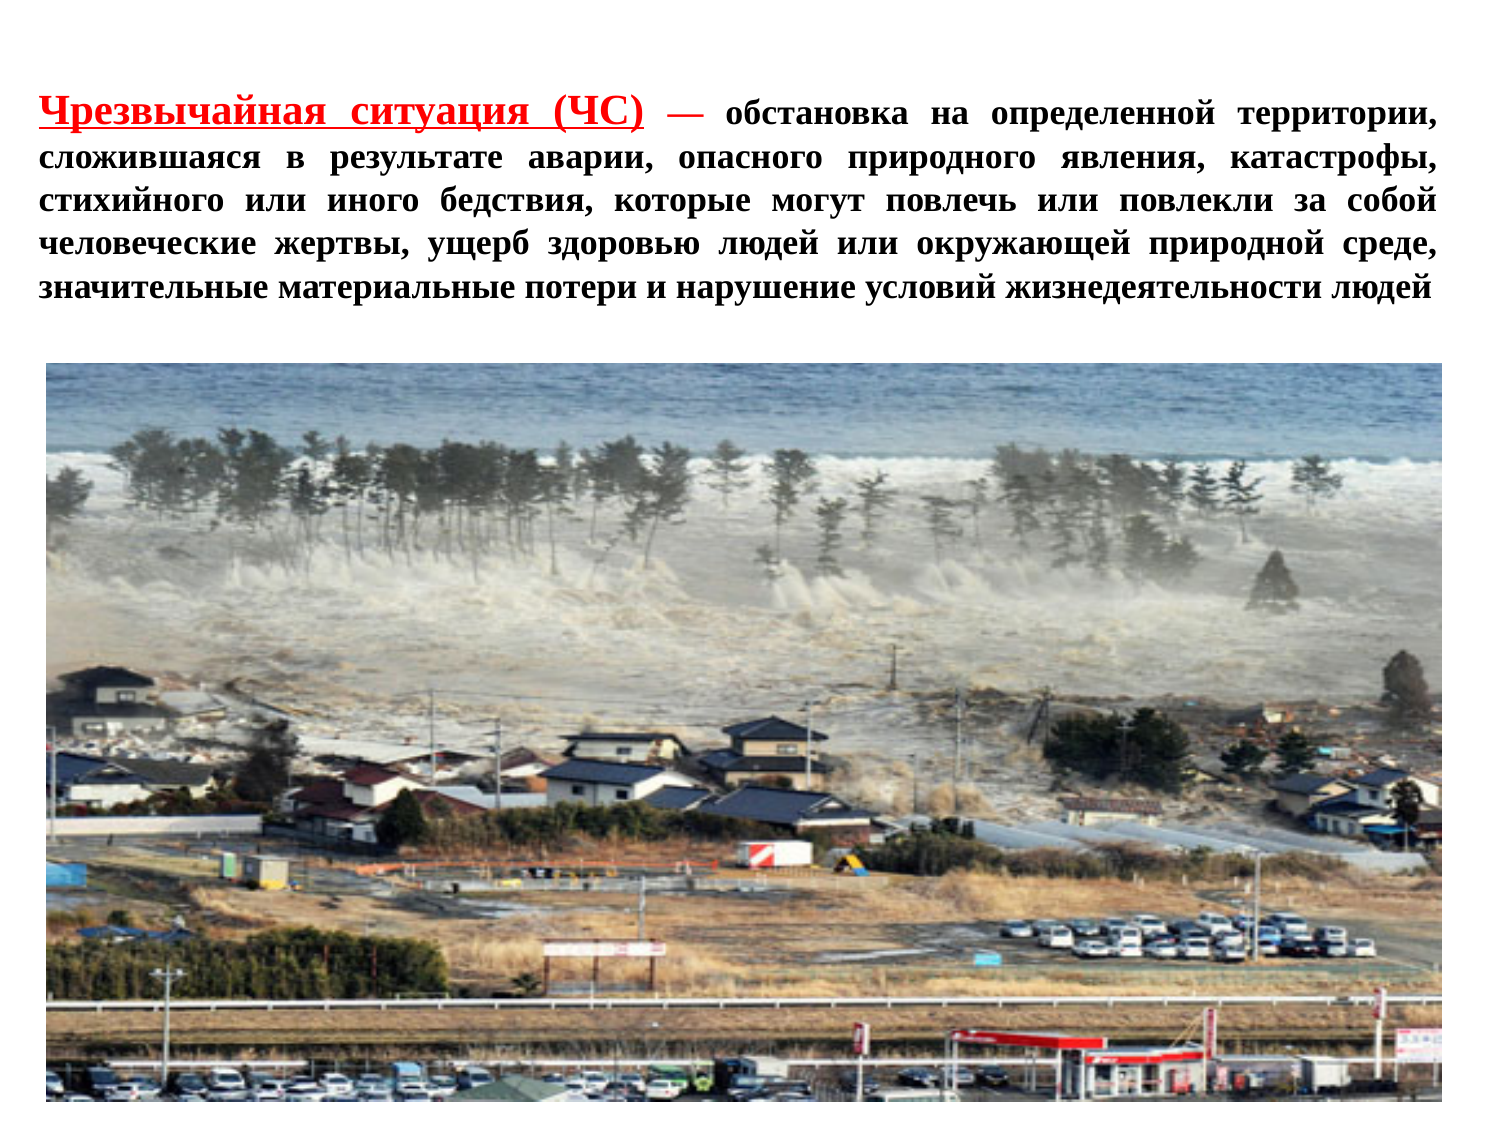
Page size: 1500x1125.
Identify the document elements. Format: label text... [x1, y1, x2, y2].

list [46, 362, 1442, 1102]
title Чрезвычайная ситуация (ЧС) — обстановка на определенной территории, сложившаяся в результате аварии, опасного природного явления, катастрофы, стихийного или иного бедствия, которые могут повлечь или повлекли за собой человеческие жертвы, ущерб здоровью людей или окружающей природной среде, значительные материальные потери и нарушение условий жизнедеятельности людей [23, 58, 1454, 329]
